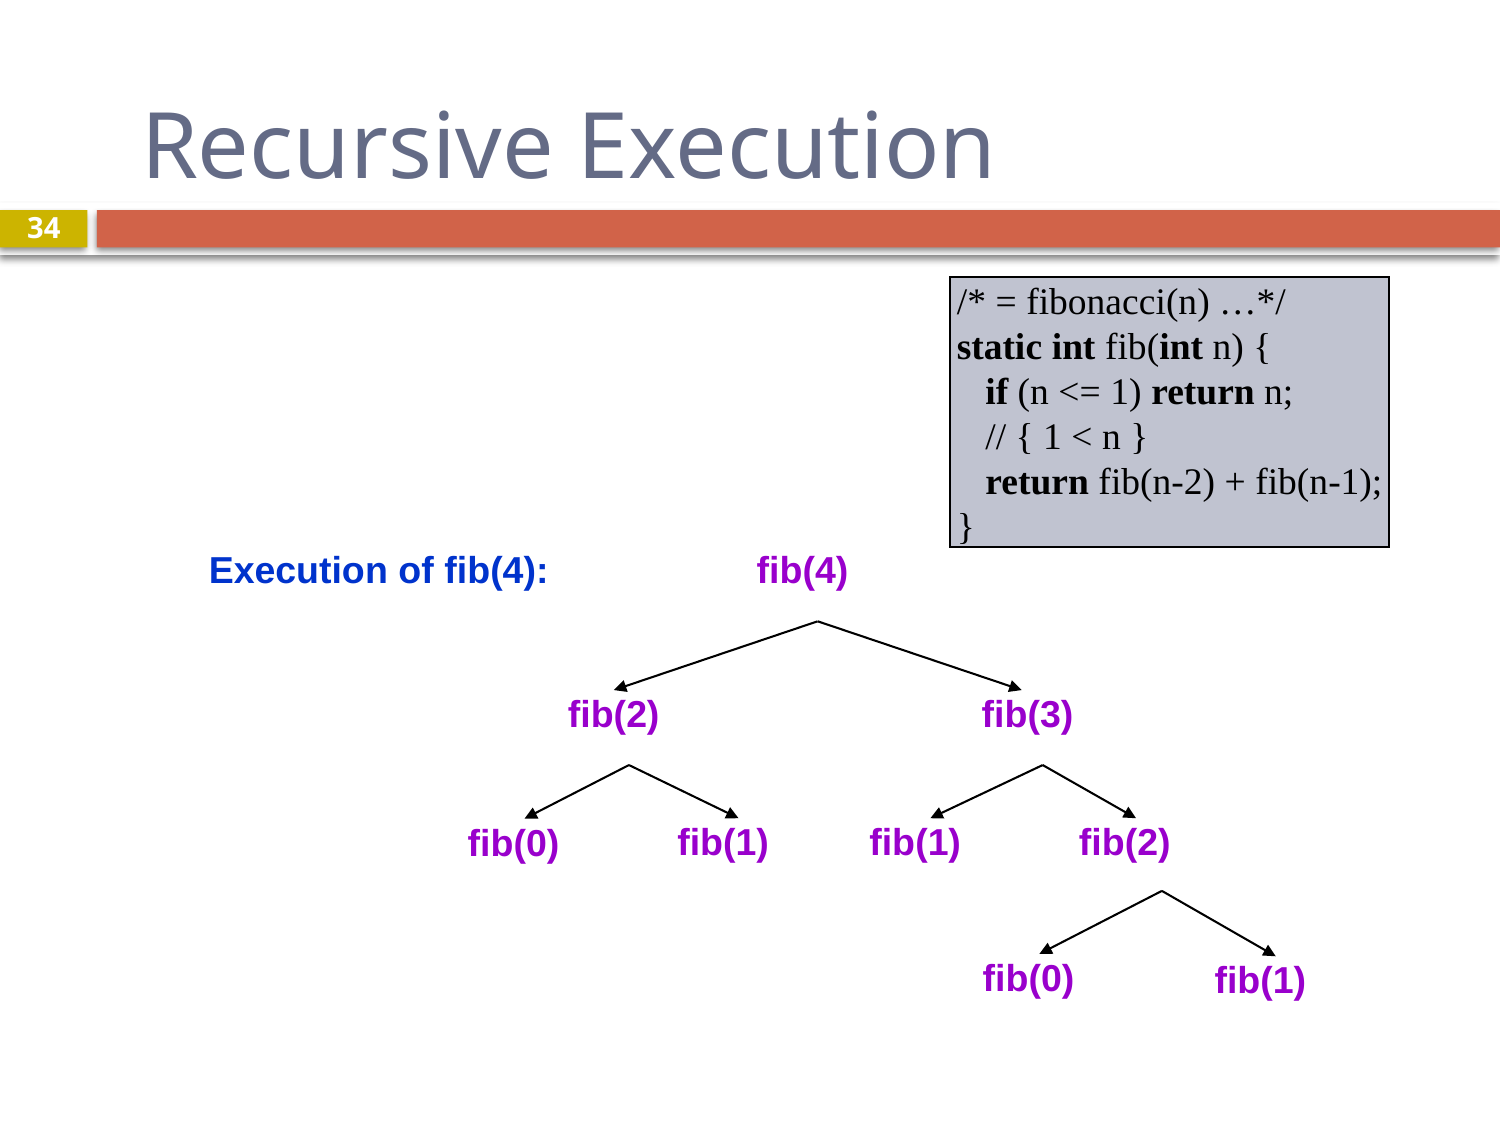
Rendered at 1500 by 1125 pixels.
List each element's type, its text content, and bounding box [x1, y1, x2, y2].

text_box [1042, 764, 1136, 819]
text_box fib(3) [975, 690, 1081, 736]
text_box fib(0) [976, 953, 1082, 999]
text_box [628, 764, 739, 819]
text_box [817, 621, 1022, 690]
text_box [930, 765, 1042, 819]
text_box fib(2) [561, 690, 667, 736]
text_box [1039, 891, 1161, 954]
text_box [613, 621, 817, 692]
text_box Execution of fib(4): [202, 546, 556, 592]
text_box fib(1) [670, 818, 776, 864]
text_box /* = fibonacci(n) …*/ static int fib(int n) { if (n <= 1) return n; // { 1 < n } return fib(n-2) + fib(n-1); } [950, 277, 1390, 548]
text_box fib(4) [750, 546, 856, 592]
text_box fib(1) [1208, 956, 1314, 1002]
text_box fib(2) [1072, 818, 1178, 864]
text_box [524, 764, 629, 819]
text_box fib(0) [461, 818, 567, 864]
text_box [1161, 890, 1276, 957]
slide_number 34 [0, 208, 88, 249]
text_box fib(1) [862, 818, 969, 864]
title Recursive Execution [126, 48, 1402, 236]
